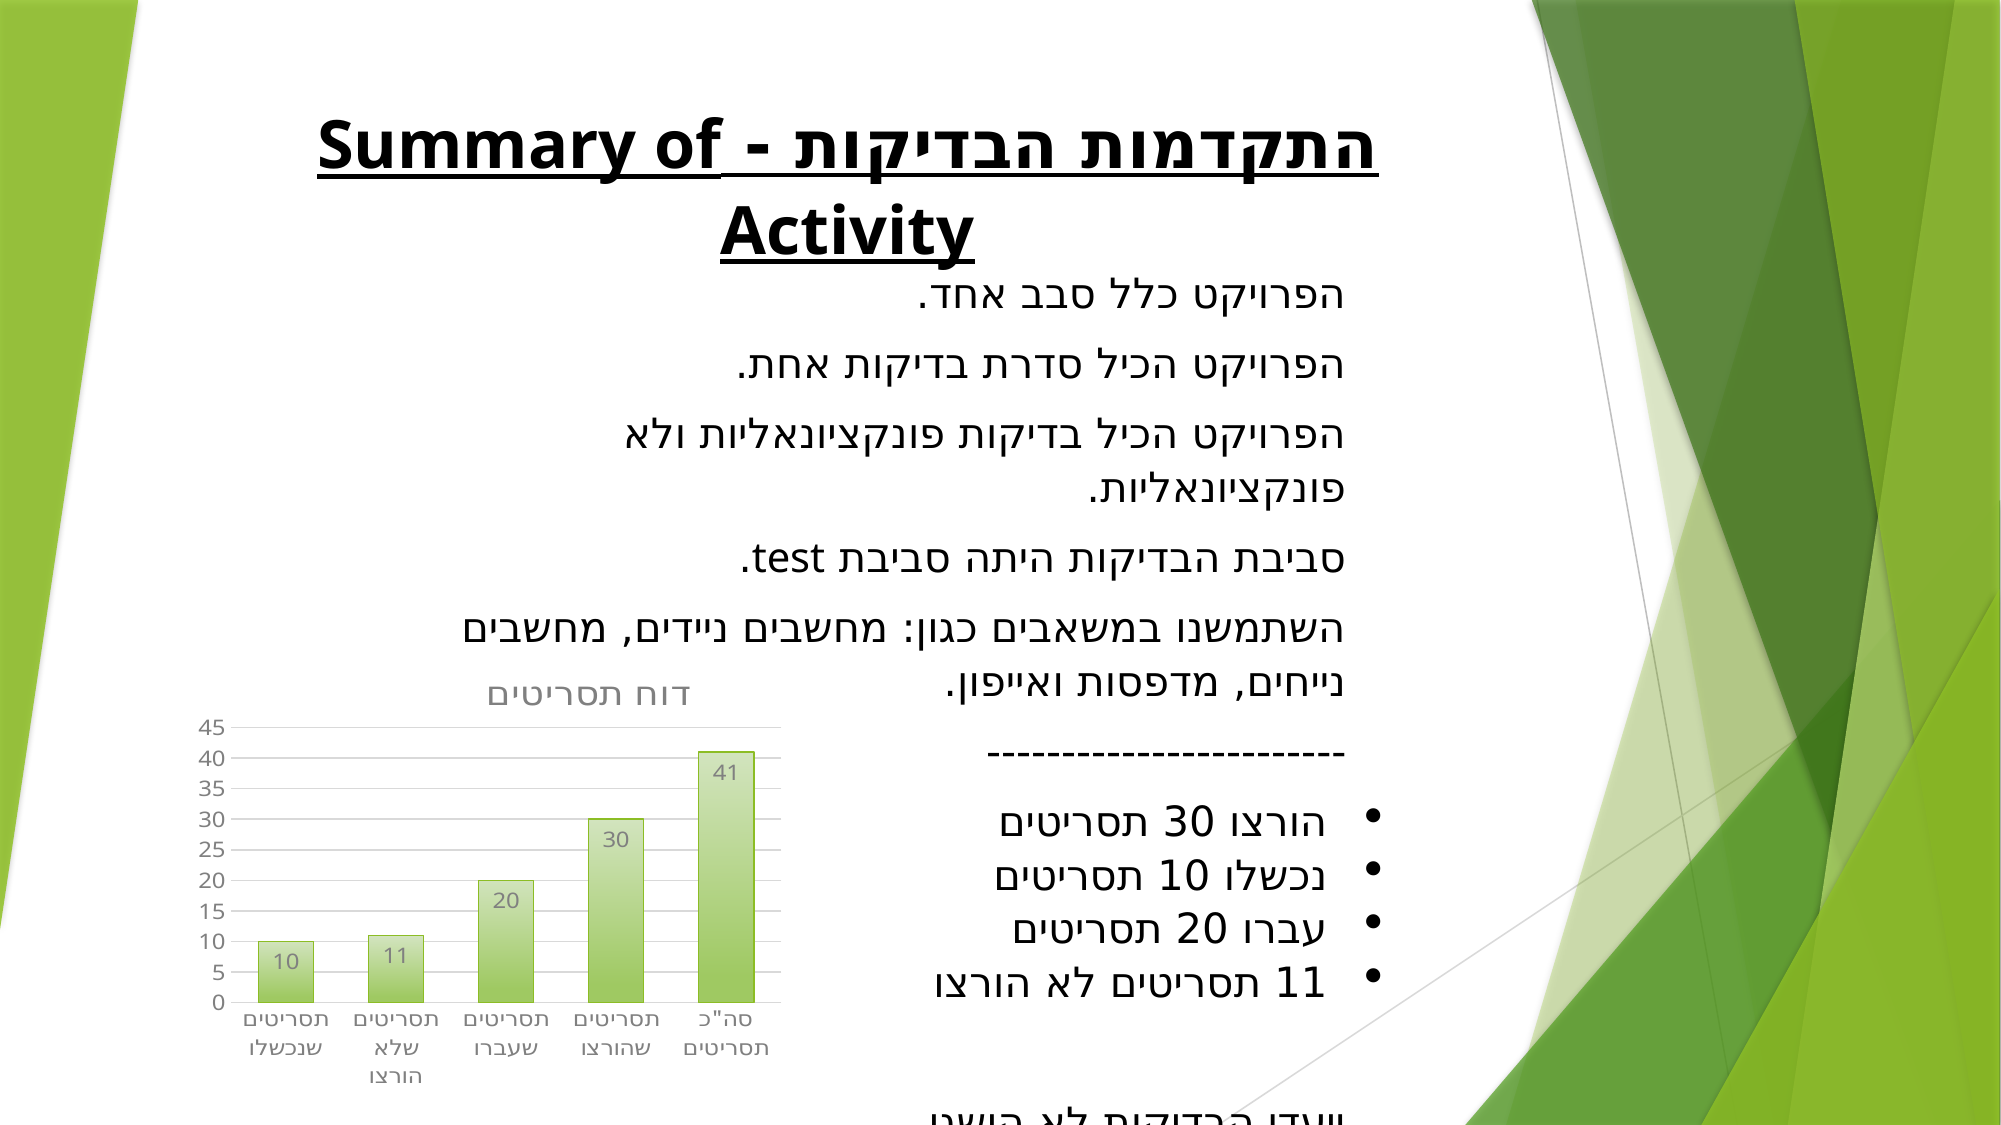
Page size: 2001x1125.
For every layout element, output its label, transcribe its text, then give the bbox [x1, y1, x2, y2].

text_box התקדמות הבדיקות - Summary of Activity [174, 89, 1521, 276]
text_box הפרויקט כלל סבב אחד. הפרויקט הכיל סדרת בדיקות אחת. הפרויקט הכיל בדיקות פונקציונאליות ולא פונקציונאליות. סביבת הבדיקות היתה סביבת test. השתמשנו במשאבים כגון: מחשבים ניידים, מחשבים נייחים, מדפסות ואייפון. ------------------------ הורצו 30 תסריטים נכשלו 10 תסריטים עברו 20 תסריטים 11 תסריטים לא הורצו ייעדי הבדיקות לא הושגו. [392, 189, 1399, 1125]
chart [197, 650, 949, 1094]
